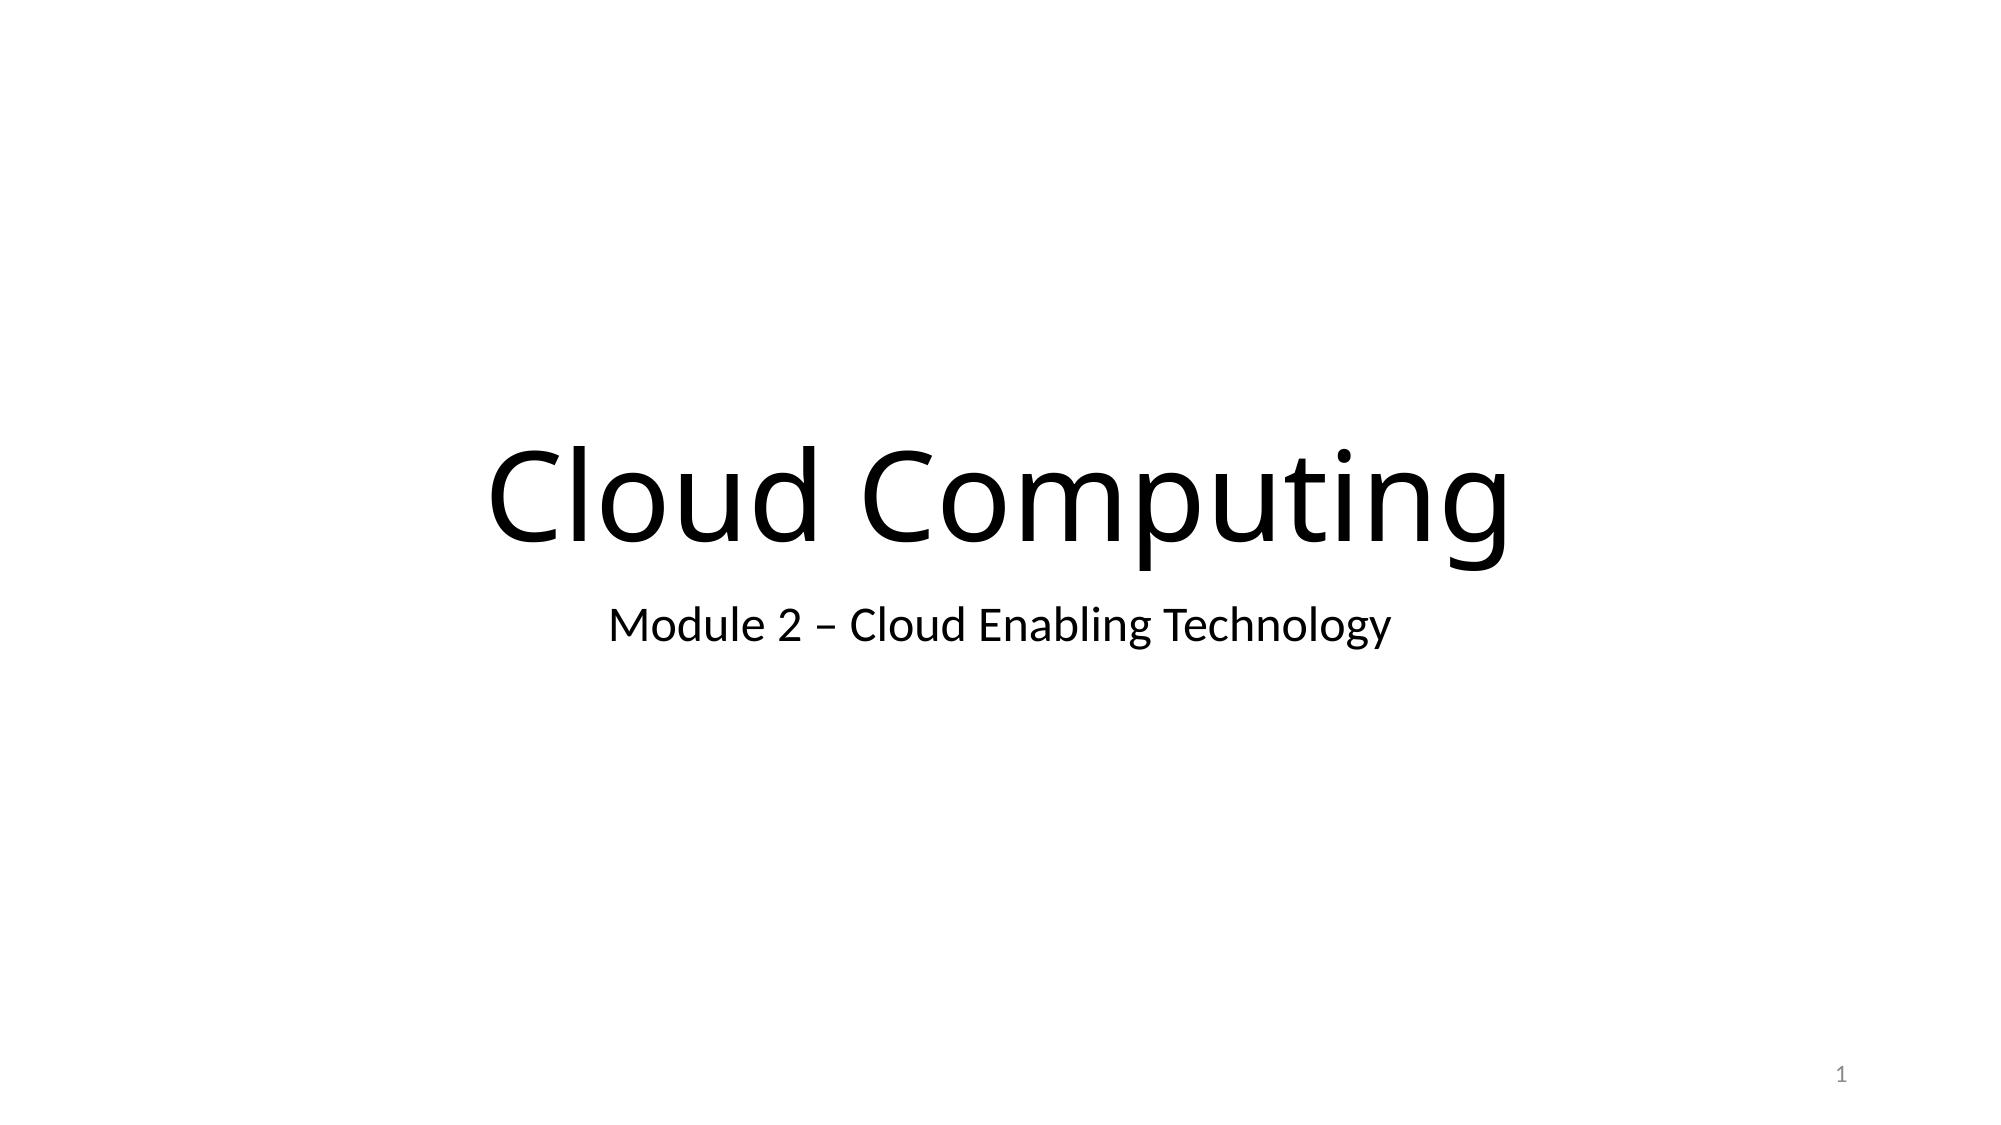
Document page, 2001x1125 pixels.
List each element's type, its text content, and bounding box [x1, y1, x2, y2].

subtitle Module 2 – Cloud Enabling Technology [249, 590, 1750, 703]
title Cloud Computing [249, 184, 1750, 576]
slide_number 1 [1412, 1042, 1863, 1103]
